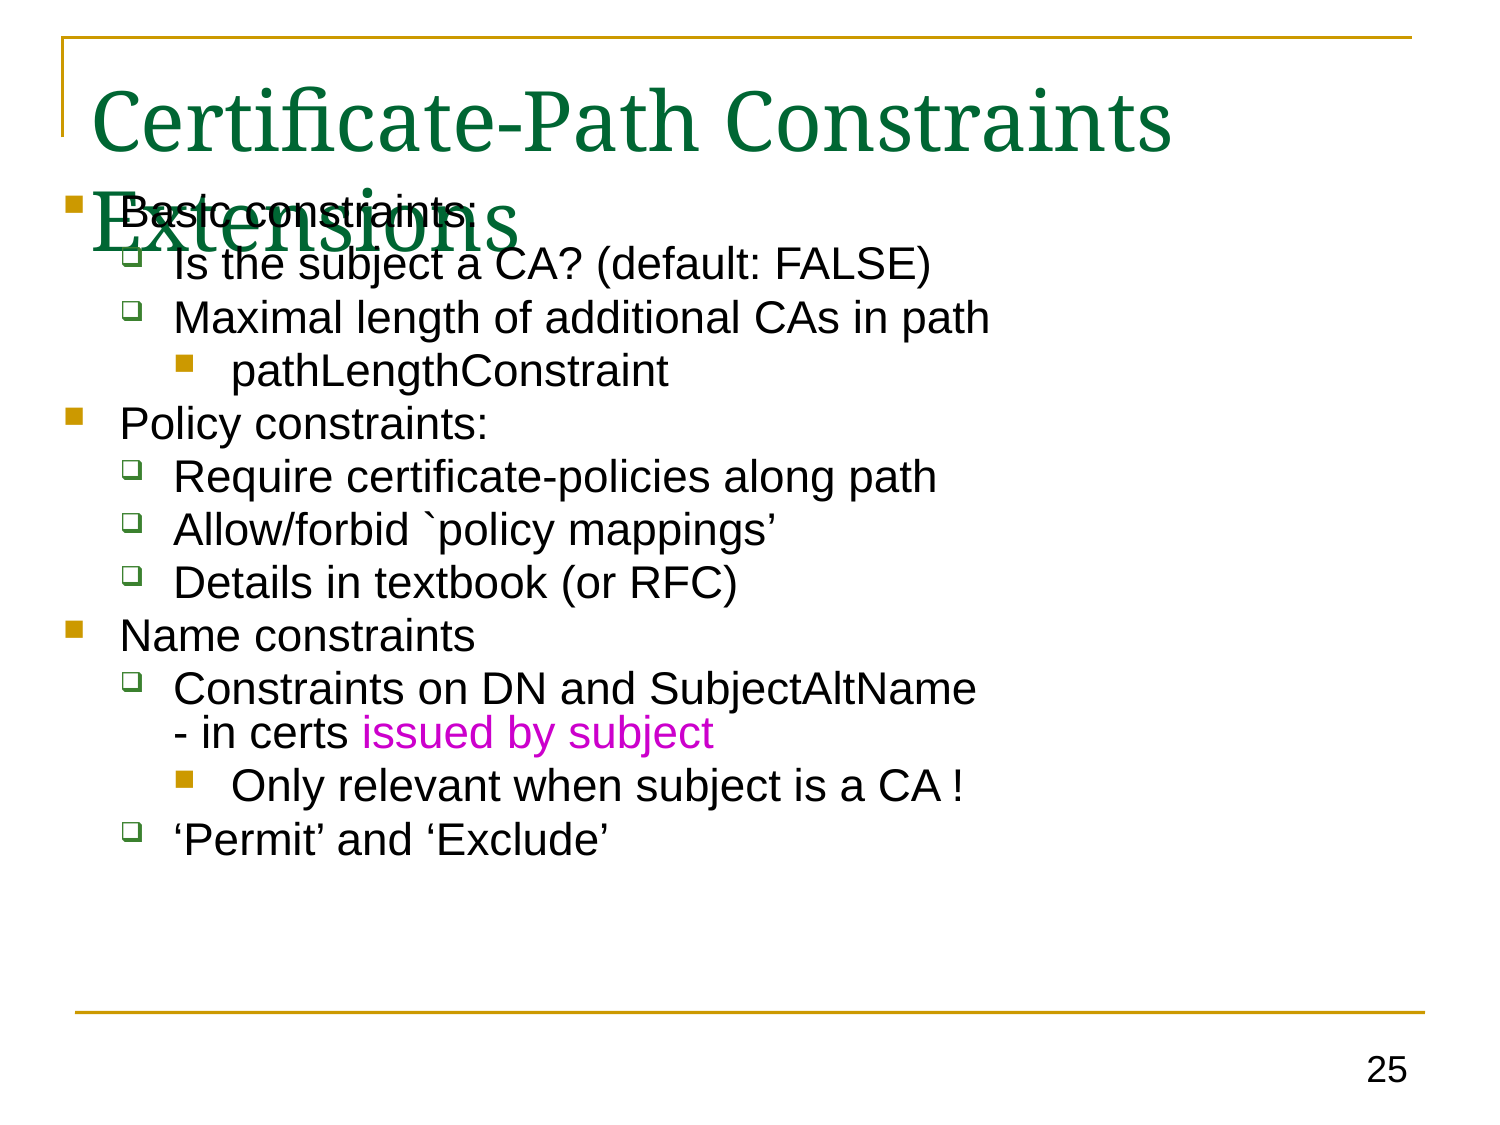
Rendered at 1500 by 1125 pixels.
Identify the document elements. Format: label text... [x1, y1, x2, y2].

title Certificate-Path Constraints Extensions [75, 60, 1452, 184]
list Basic constraints: Is the subject a CA? (default: FALSE) Maximal length of additional CAs in path pathLengthConstraint Policy constraints: Require certificate-policies along path Allow/forbid `policy mappings’ Details in textbook (or RFC) Name constraints Constraints on DN and SubjectAltName - in certs issued by subject Only relevant when subject is a CA ! ‘Permit’ and ‘Exclude’ [48, 184, 1476, 1024]
text_box 25 [1351, 1023, 1424, 1098]
